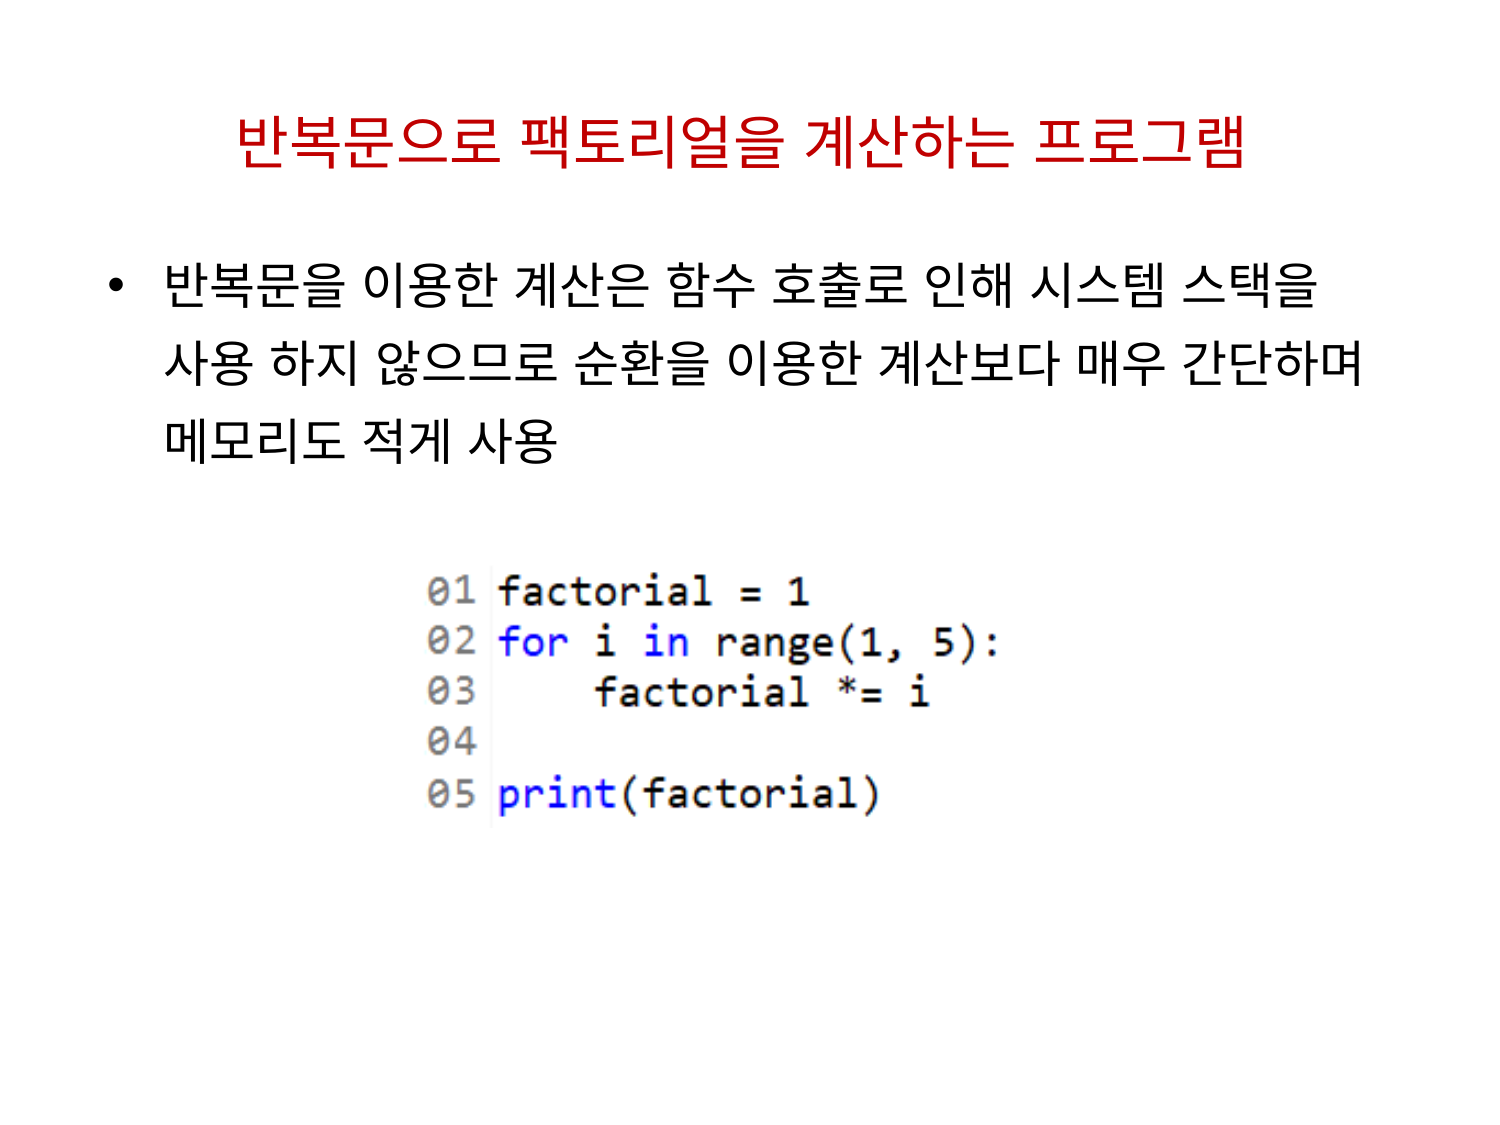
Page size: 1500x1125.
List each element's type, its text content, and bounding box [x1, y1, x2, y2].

picture [414, 560, 1007, 828]
text_box 반복문으로 팩토리얼을 계산하는 프로그램 반복문을 이용한 계산은 함수 호출로 인해 시스템 스택을 사용 하지 않으므로 순환을 이용한 계산보다 매우 간단하며 메모리도 적게 사용 [92, 98, 1391, 478]
